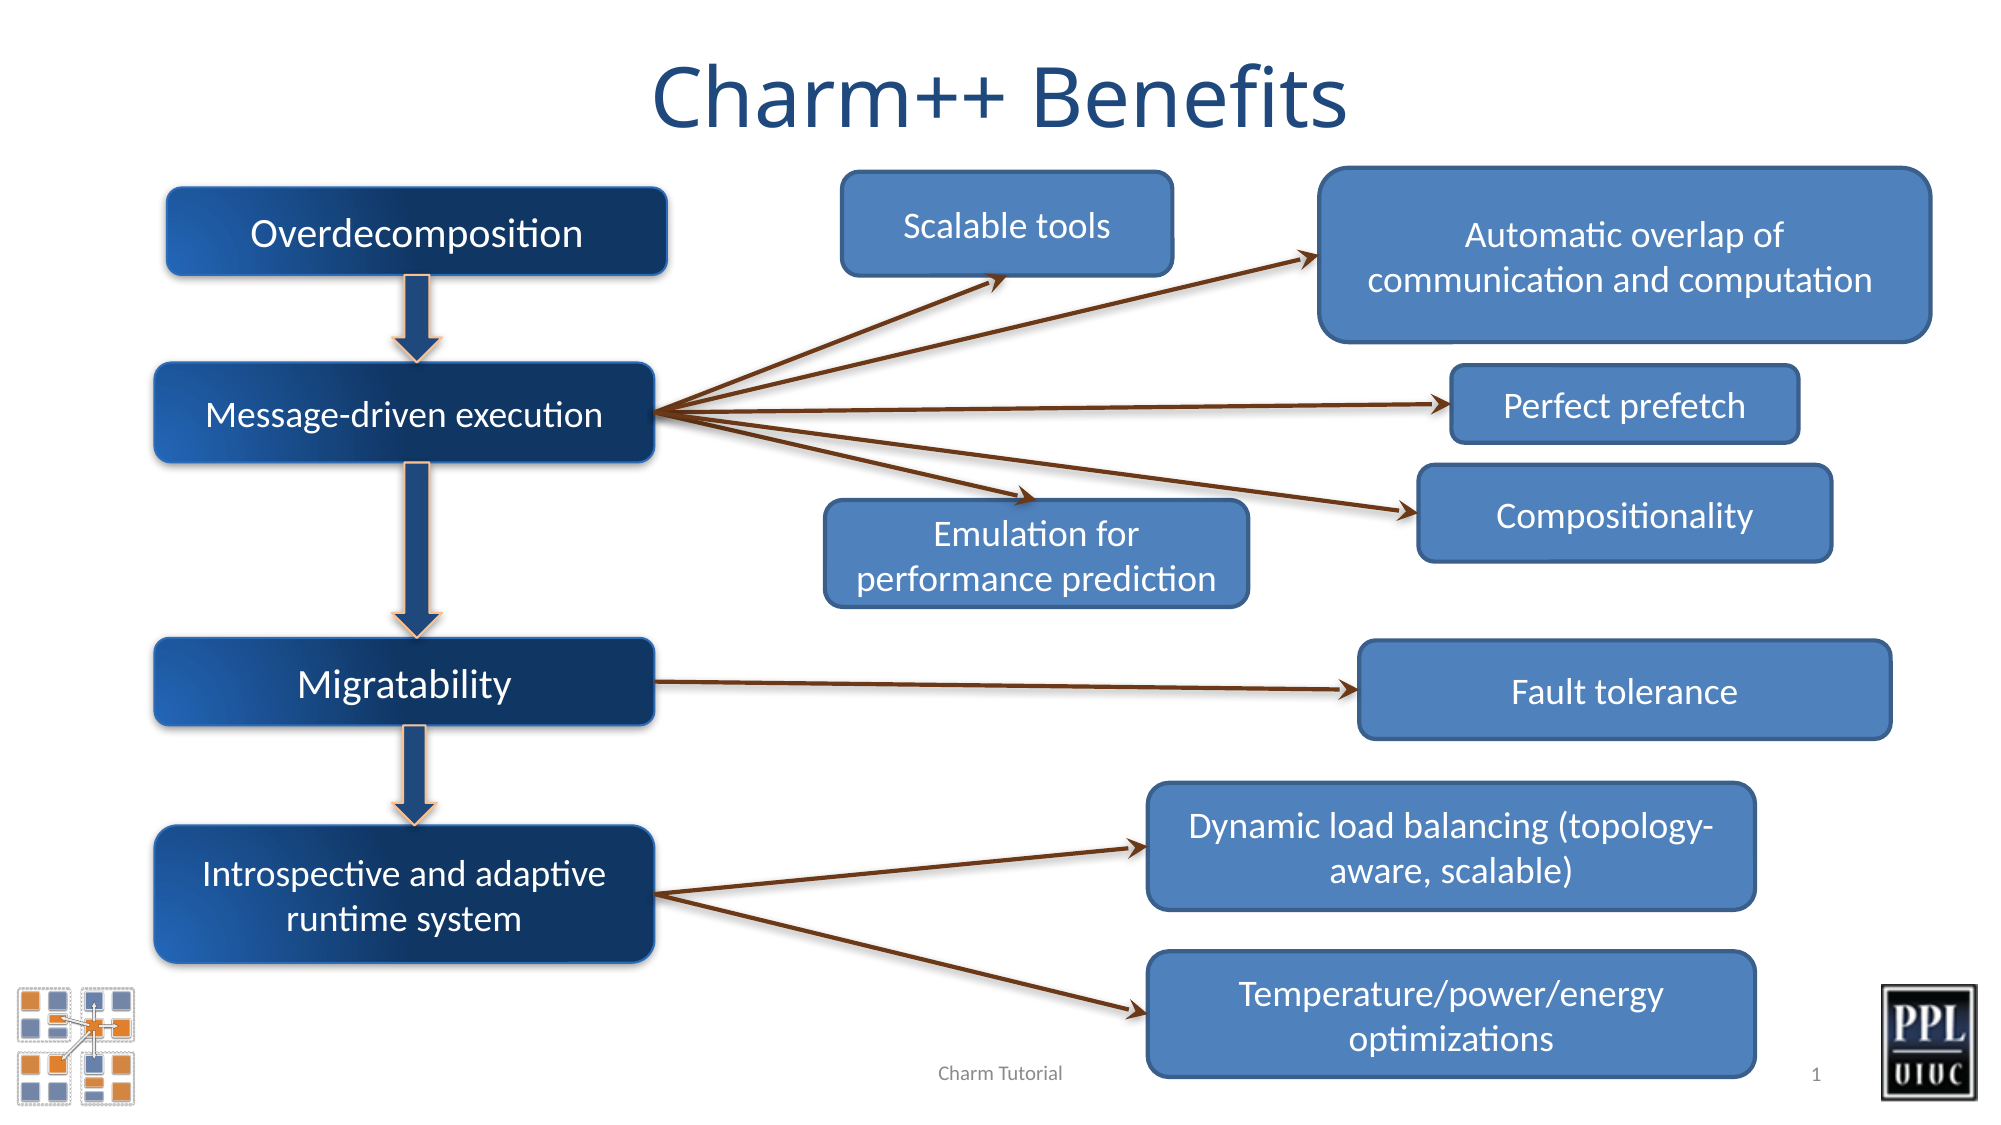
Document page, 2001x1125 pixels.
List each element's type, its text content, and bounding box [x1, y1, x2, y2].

text_box Compositionality [1416, 462, 1834, 564]
text_box Overdecomposition [165, 186, 668, 276]
text_box Introspective and adaptive runtime system [153, 824, 655, 964]
text_box Scalable tools [839, 169, 1175, 251]
text_box Temperature/power/energy optimizations [1145, 949, 1758, 1080]
text_box Automatic overlap of communication and computation [1317, 165, 1933, 345]
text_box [653, 254, 1320, 409]
text_box [390, 273, 443, 364]
text_box Dynamic load balancing (topology-aware, scalable) [1145, 780, 1758, 913]
text_box Emulation for performance prediction [822, 522, 1251, 610]
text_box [1326, 403, 1452, 413]
text_box Fault tolerance [1357, 638, 1893, 742]
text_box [653, 411, 1419, 514]
title Charm++ Benefits [66, 24, 1934, 163]
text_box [653, 681, 1360, 691]
footer Charm Tutorial [615, 1042, 1387, 1103]
picture [1881, 984, 1978, 1107]
text_box [390, 461, 443, 639]
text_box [653, 845, 1149, 892]
text_box Message-driven execution [153, 361, 647, 464]
text_box Perfect prefetch [1449, 363, 1801, 445]
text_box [653, 893, 1149, 1015]
slide_number 1 [1625, 1042, 1837, 1103]
picture [12, 982, 140, 1110]
text_box Migratability [153, 636, 656, 727]
text_box [390, 724, 438, 827]
